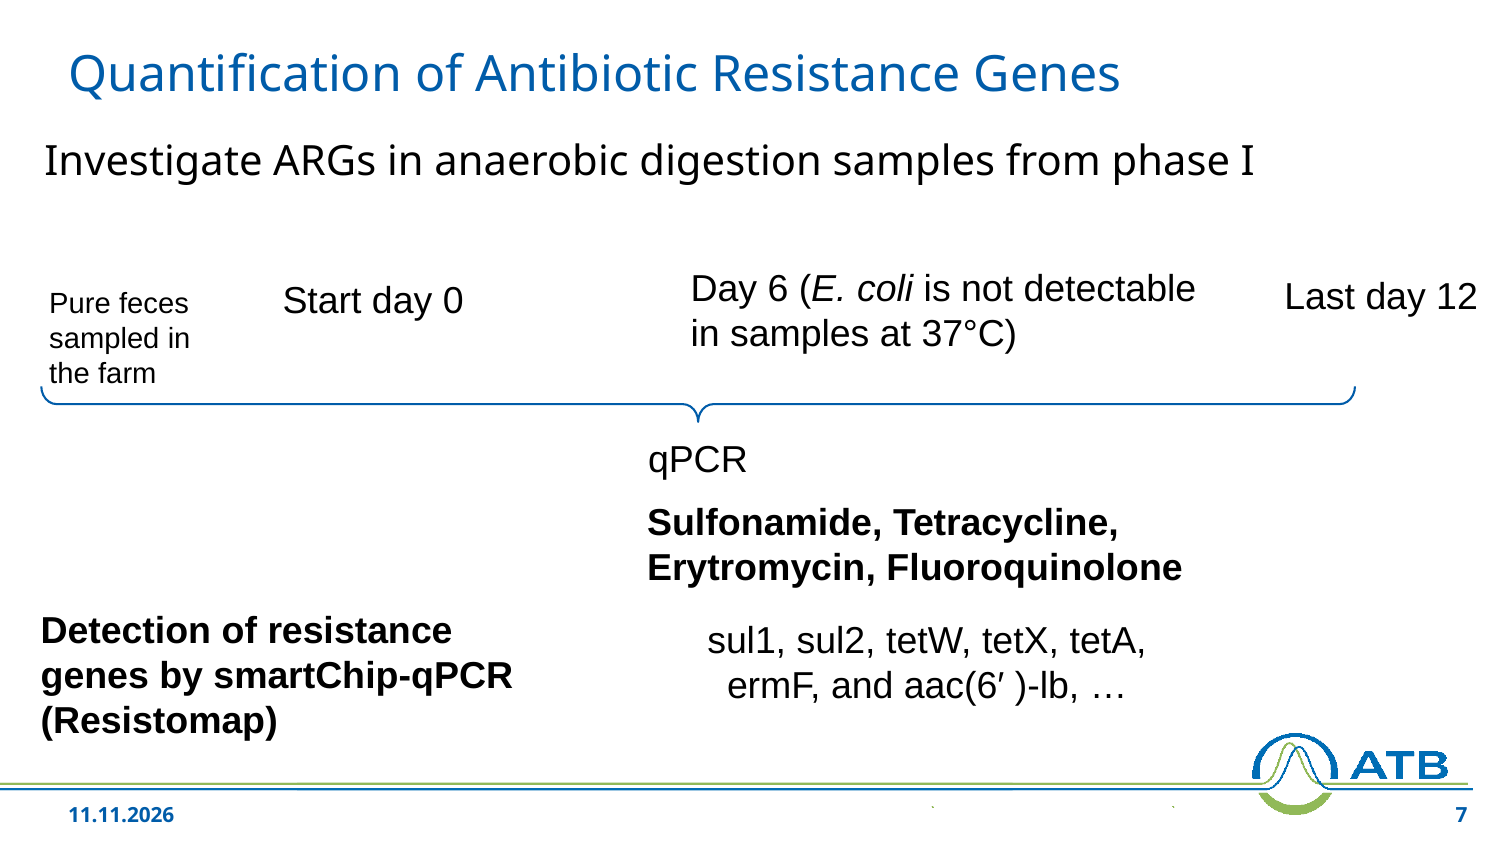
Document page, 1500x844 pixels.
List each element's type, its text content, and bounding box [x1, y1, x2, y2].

text_box Sulfonamide, Tetracycline, Erytromycin, Fluoroquinolone [632, 490, 1364, 596]
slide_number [53, 793, 243, 828]
title Quantification of Antibiotic Resistance Genes [53, 33, 1425, 126]
slide_number 7 [1364, 793, 1483, 828]
text_box qPCR [633, 427, 763, 488]
text_box sul1, sul2, tetW, tetX, tetA, ermF, and aac(6′ )-lb, … [691, 608, 1164, 714]
text_box Detection of resistance genes by smartChip-qPCR (Resistomap) [25, 598, 534, 748]
text_box Last day 12 [1269, 265, 1493, 325]
picture [0, 733, 1473, 815]
text_box Start day 0 [267, 268, 479, 328]
text_box [43, 386, 1356, 423]
text_box Pure feces sampled in the farm [34, 276, 246, 397]
list Investigate ARGs in anaerobic digestion samples from phase I [29, 126, 1459, 245]
text_box Day 6 (E. coli is not detectable in samples at 37°C) [675, 256, 1220, 362]
